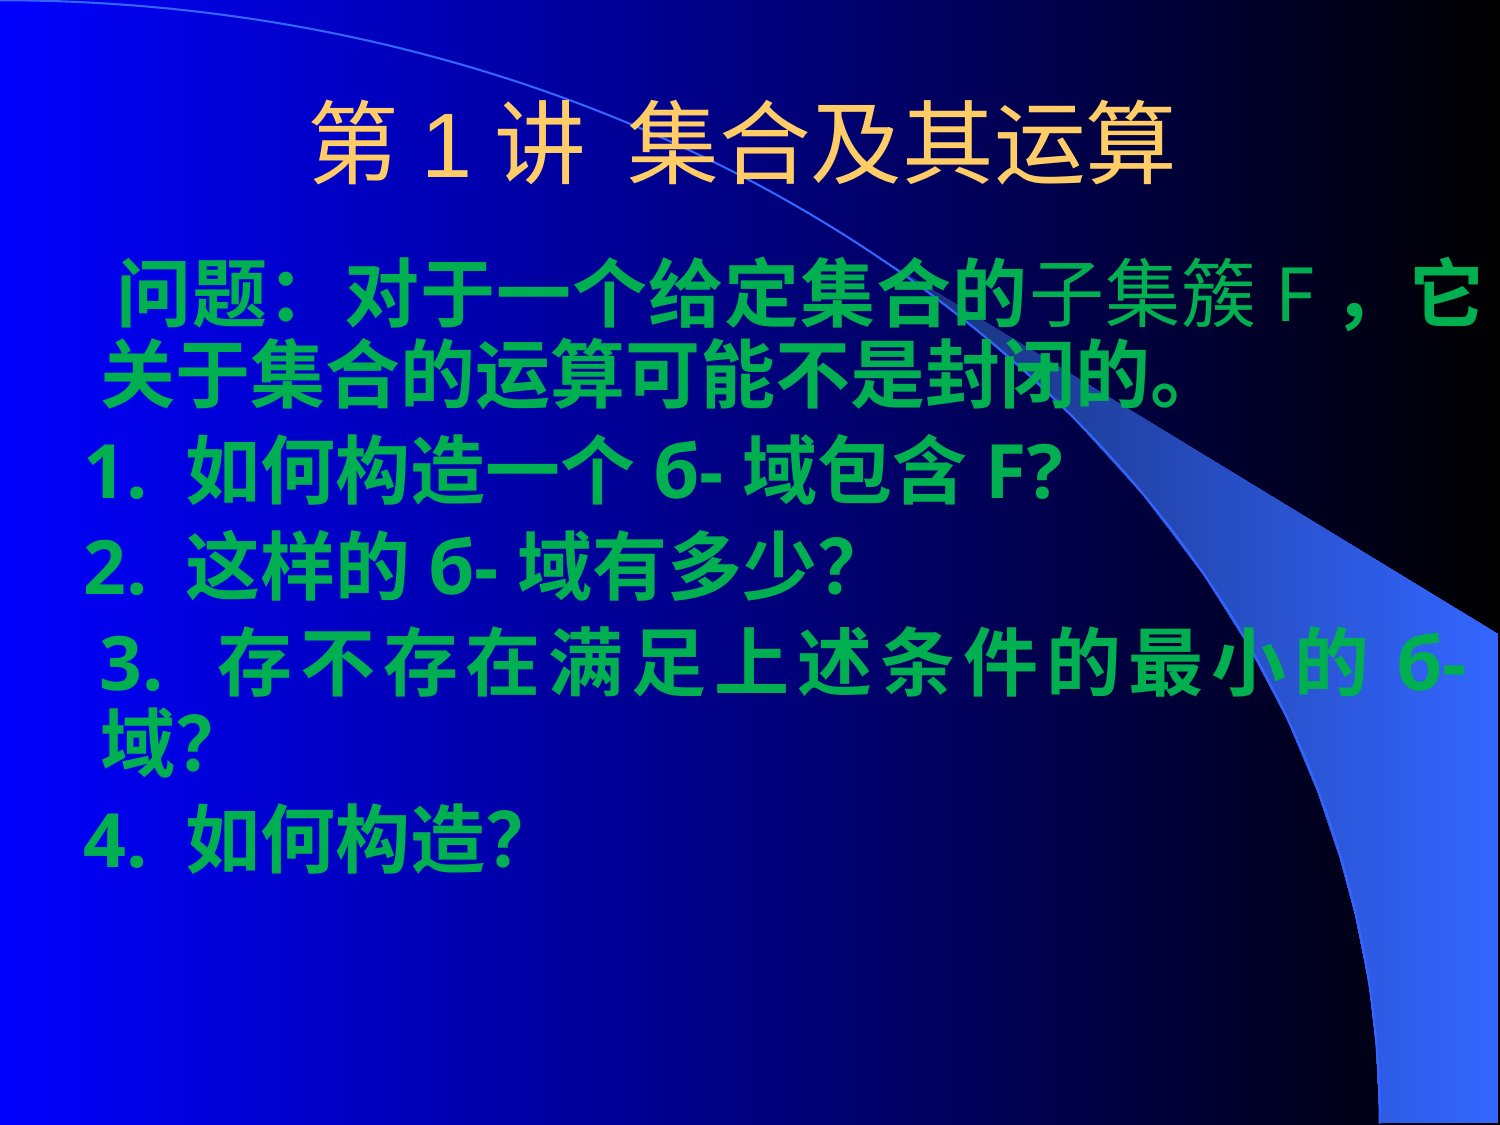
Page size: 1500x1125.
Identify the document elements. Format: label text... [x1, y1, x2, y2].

title 第1讲 集合及其运算 [105, 46, 1381, 164]
list 问题：对于一个给定集合的子集簇F，它关于集合的运算可能不是封闭的。 1. 如何构造一个б-域包含F? 2. 这样的б-域有多少？ 3. 存不存在满足上述条件的最小的б-域？ 4. 如何构造？ [29, 164, 1500, 941]
